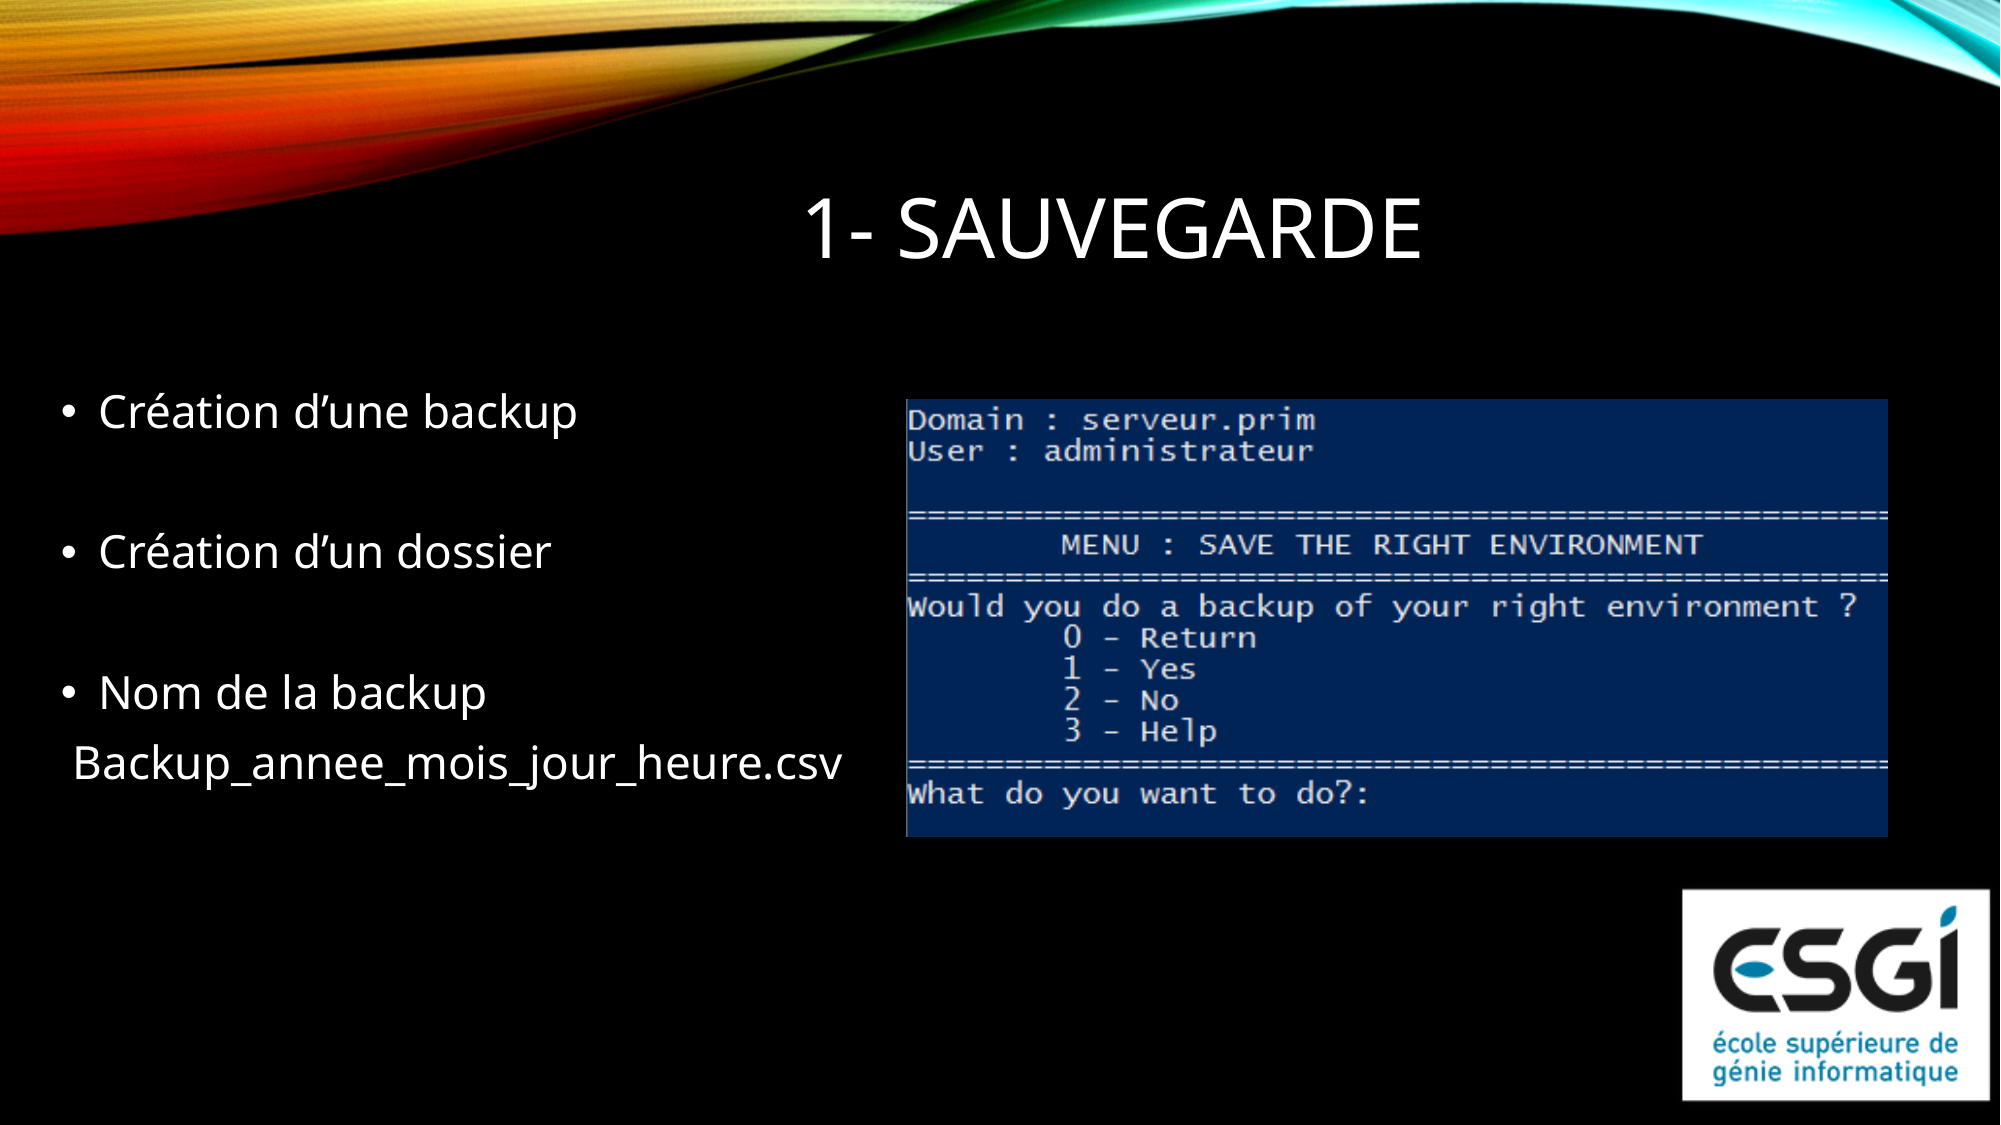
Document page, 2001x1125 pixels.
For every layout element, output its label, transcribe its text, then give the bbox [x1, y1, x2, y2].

picture [0, 0, 2000, 237]
picture [1673, 881, 2000, 1110]
picture [906, 399, 1888, 837]
title 1- Sauvegarde [474, 125, 1888, 338]
list Création d’une backup Création d’un dossier Nom de la backup Backup_annee_mois_jour_heure.csv [45, 381, 1000, 1042]
